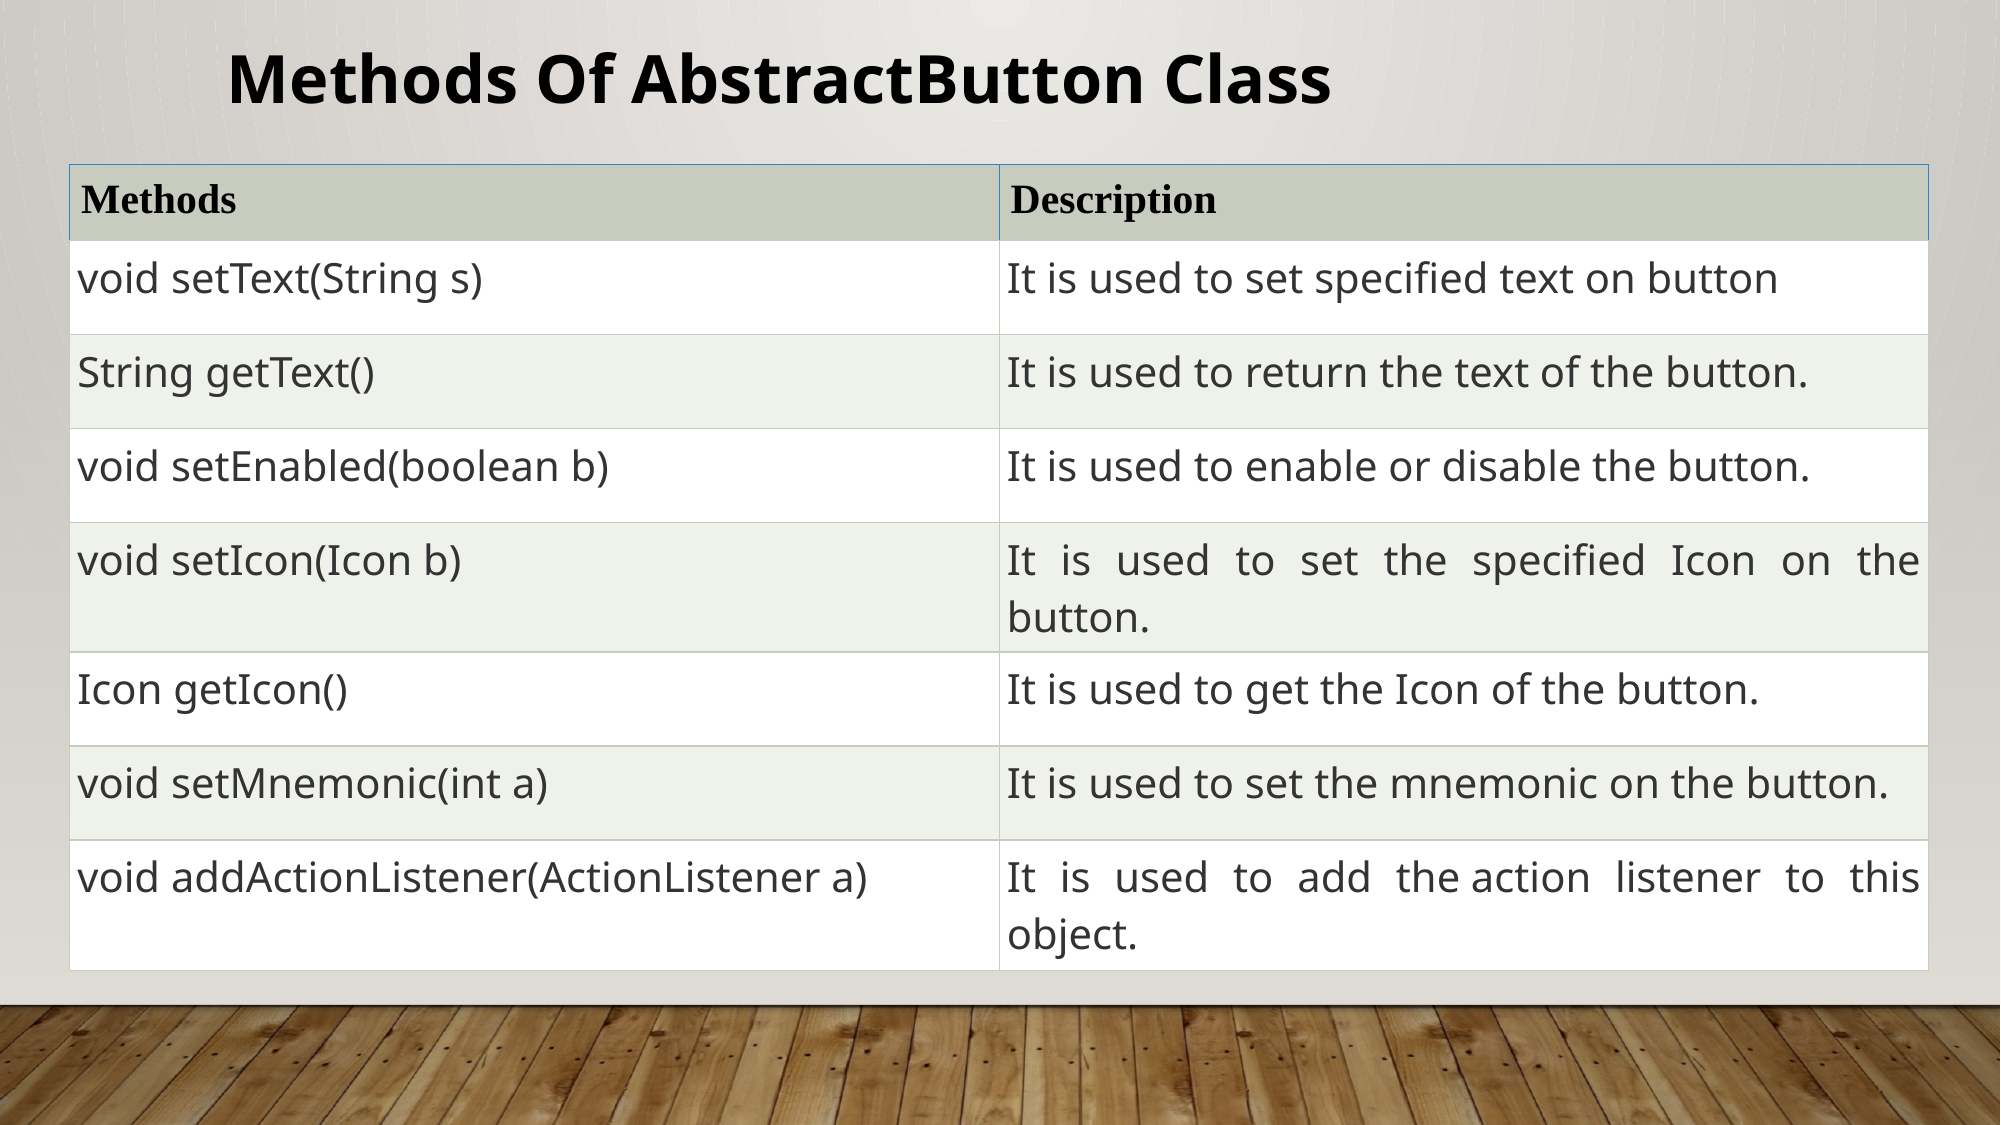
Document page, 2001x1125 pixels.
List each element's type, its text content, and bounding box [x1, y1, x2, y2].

table_header Methods [70, 165, 999, 240]
table_cell void addActionListener(ActionListener a) [70, 841, 999, 970]
table_cell void setEnabled(boolean b) [70, 429, 999, 522]
table_cell It is used to get the Icon of the button. [1000, 653, 1928, 745]
table_cell void setMnemonic(int a) [70, 747, 999, 839]
table_cell void setText(String s) [70, 241, 999, 334]
table_header Description [1000, 165, 1928, 240]
picture [0, 1005, 2000, 1125]
table_cell It is used to set the specified Icon on the button. [1000, 523, 1928, 651]
table_cell It is used to return the text of the button. [1000, 335, 1928, 428]
table_cell It is used to add the action listener to this object. [1000, 841, 1928, 970]
title Methods Of AbstractButton Class [211, 30, 1787, 140]
table_cell void setIcon(Icon b) [70, 523, 999, 651]
table_cell It is used to enable or disable the button. [1000, 429, 1928, 522]
table_cell It is used to set the mnemonic on the button. [1000, 747, 1928, 839]
table_cell Icon getIcon() [70, 653, 999, 745]
table_cell String getText() [70, 335, 999, 428]
table_cell It is used to set specified text on button [1000, 241, 1928, 334]
